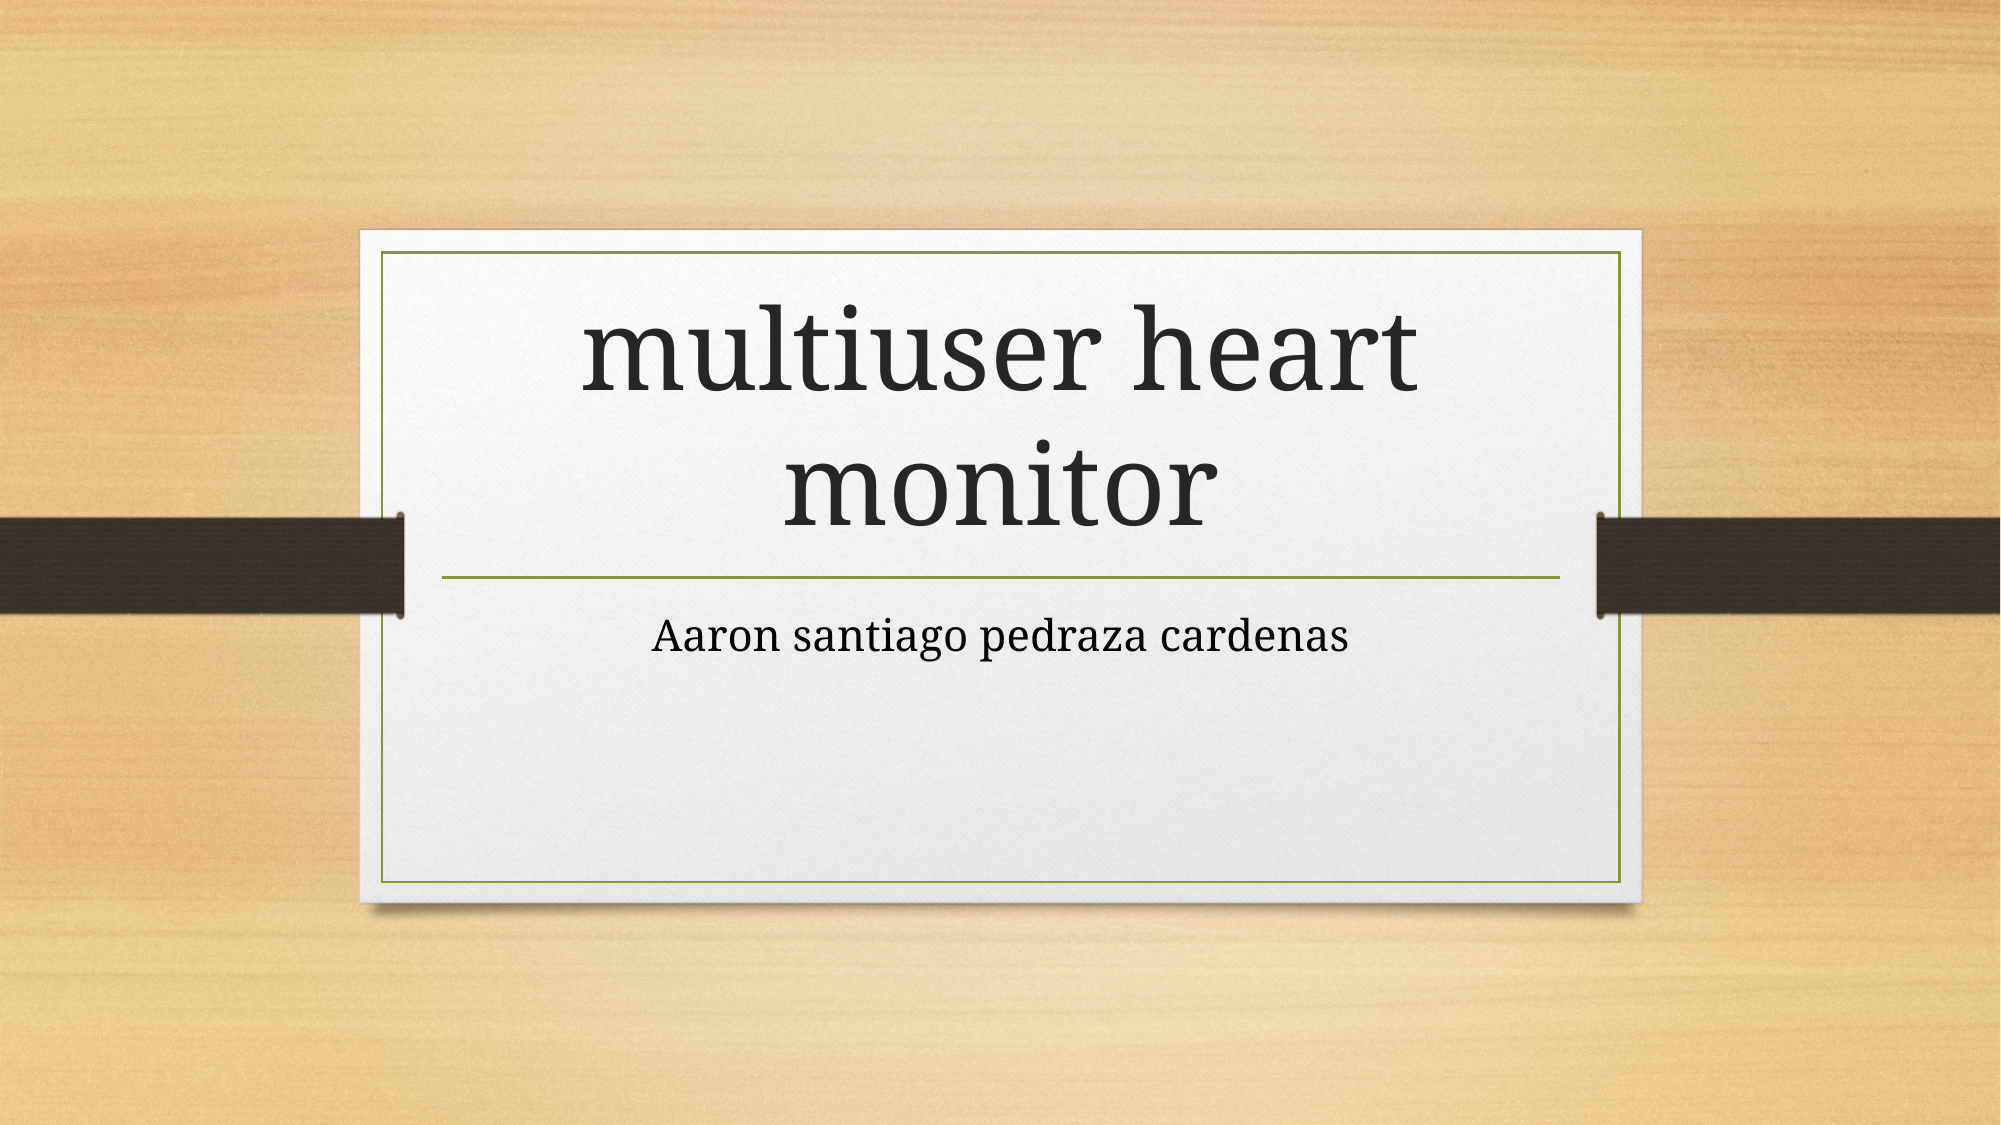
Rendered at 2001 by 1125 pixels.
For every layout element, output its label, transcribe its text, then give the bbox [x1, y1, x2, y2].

picture [0, 0, 2001, 1125]
title multiuser heart monitor [441, 306, 1560, 556]
subtitle Aaron santiago pedraza cardenas [441, 600, 1560, 817]
